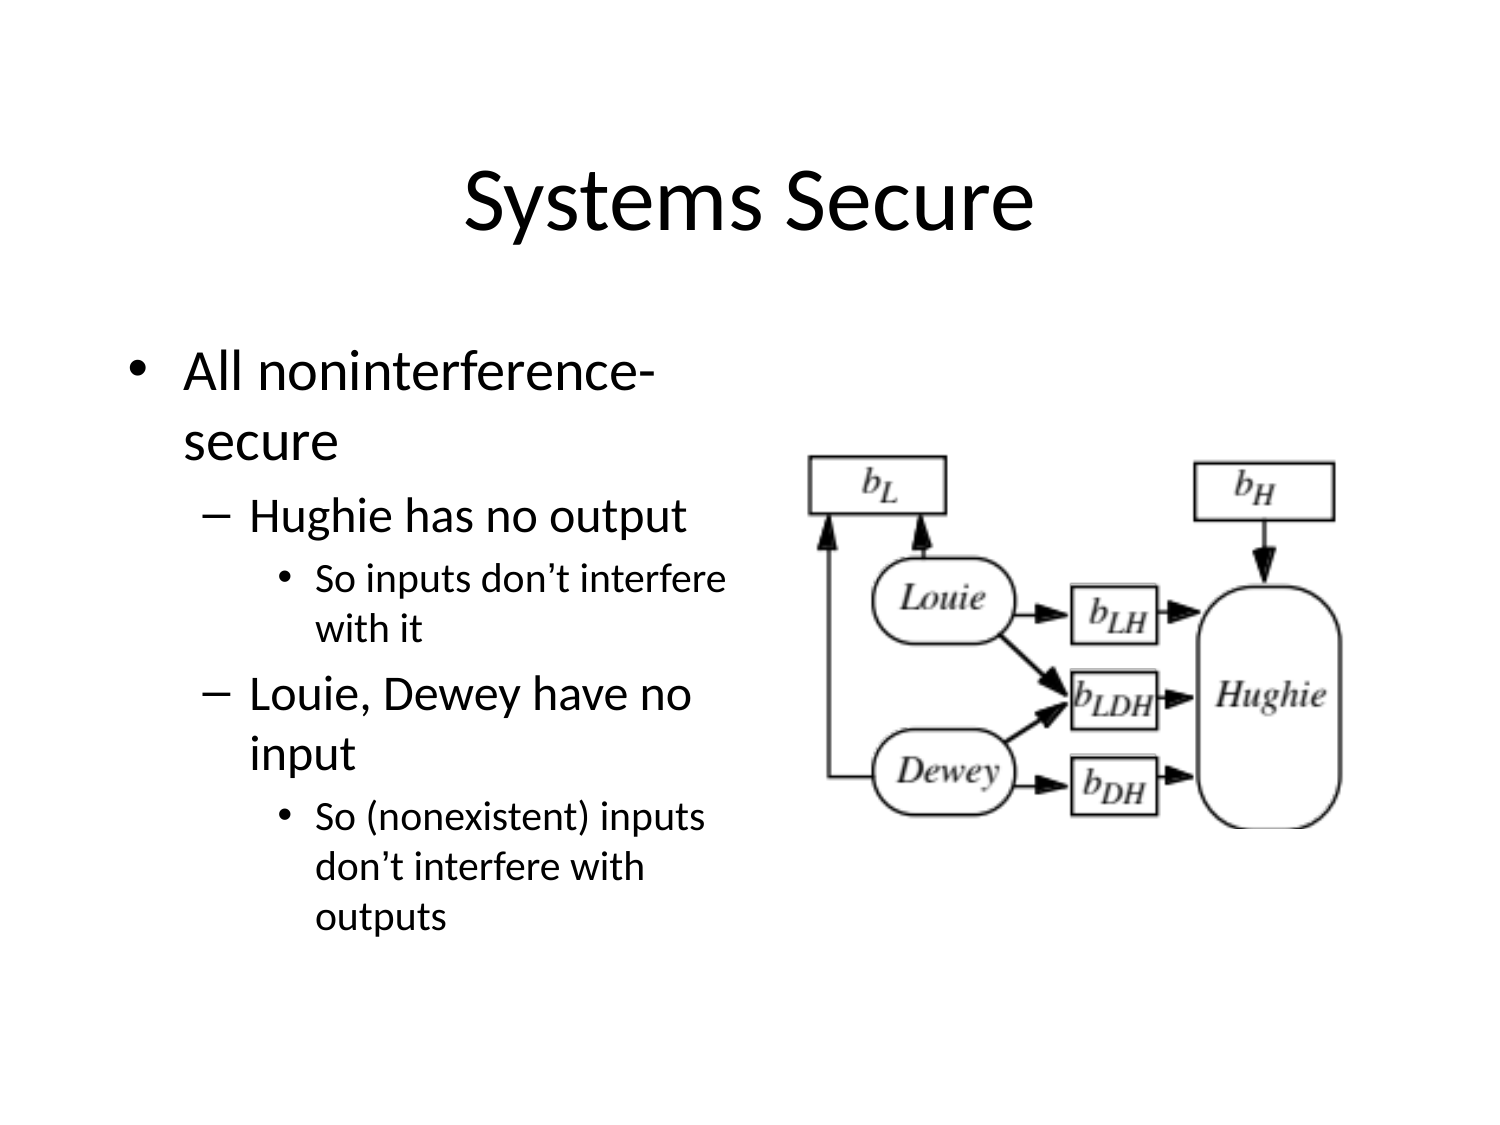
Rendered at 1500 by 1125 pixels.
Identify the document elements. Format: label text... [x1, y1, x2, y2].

picture [787, 437, 1351, 829]
list All noninterference-secure Hughie has no output So inputs don’t interfere with it Louie, Dewey have no input So (nonexistent) inputs don’t interfere with outputs [112, 324, 775, 1000]
title Systems Secure [112, 99, 1388, 288]
